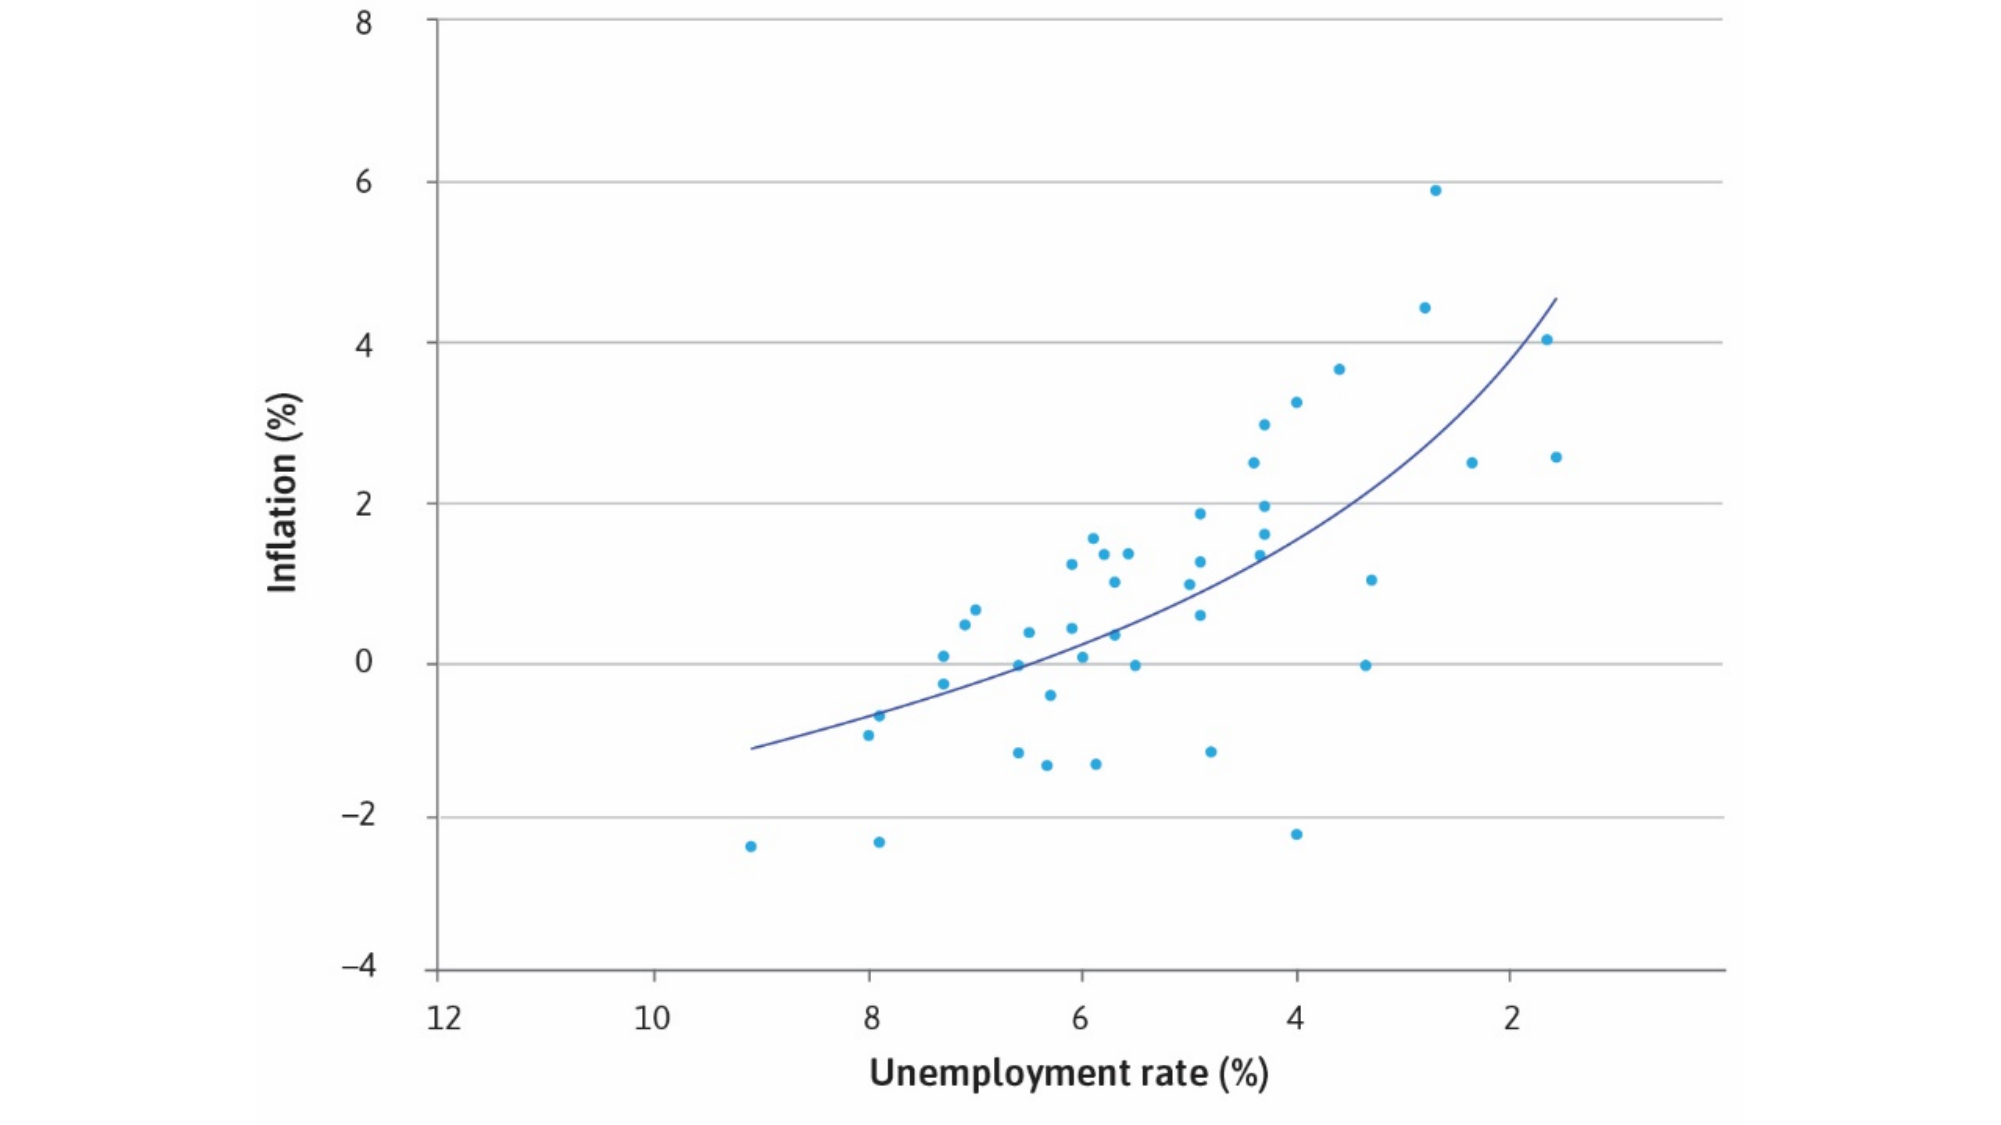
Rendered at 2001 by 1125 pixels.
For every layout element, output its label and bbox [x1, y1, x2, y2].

picture [254, 0, 1745, 1125]
